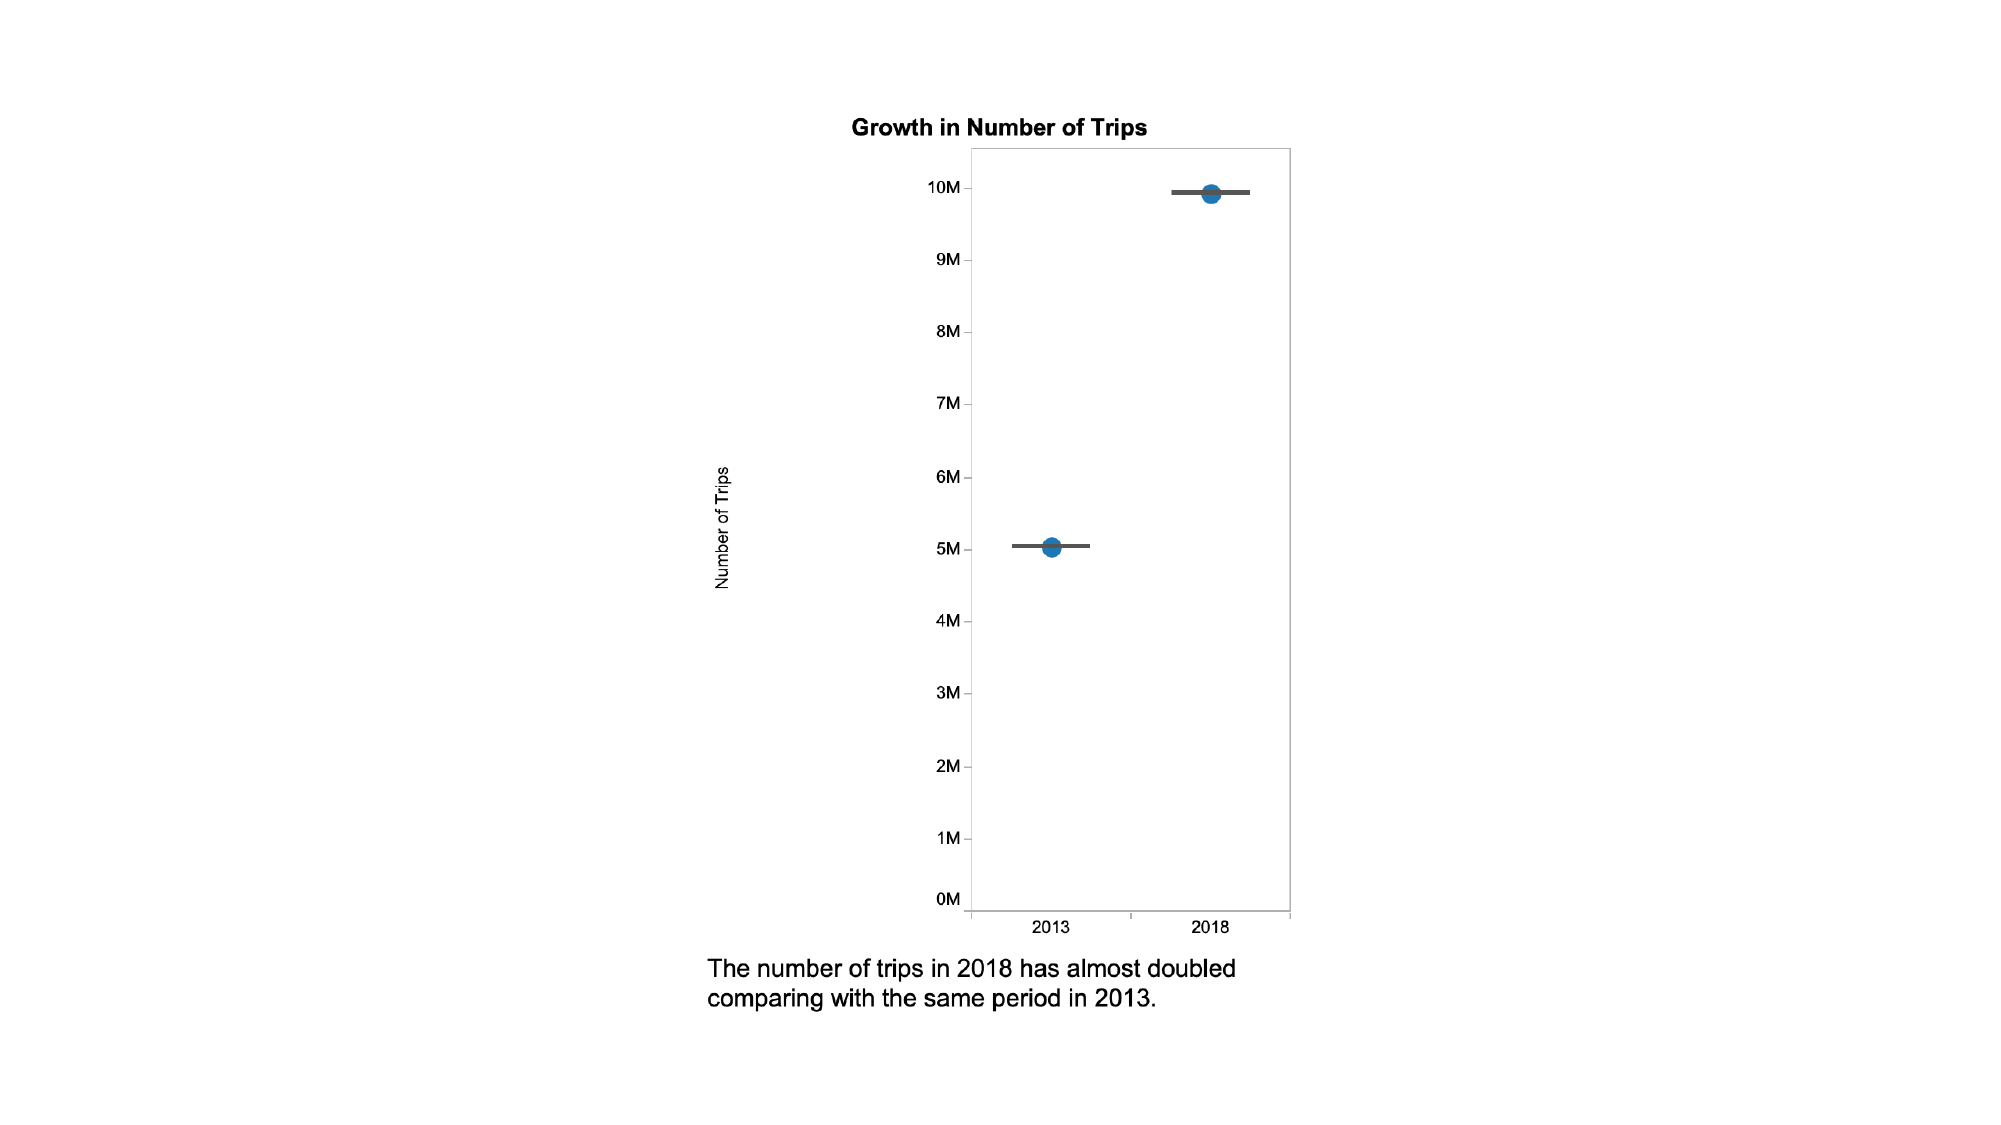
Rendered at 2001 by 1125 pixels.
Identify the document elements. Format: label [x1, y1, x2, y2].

picture [706, 110, 1293, 1015]
